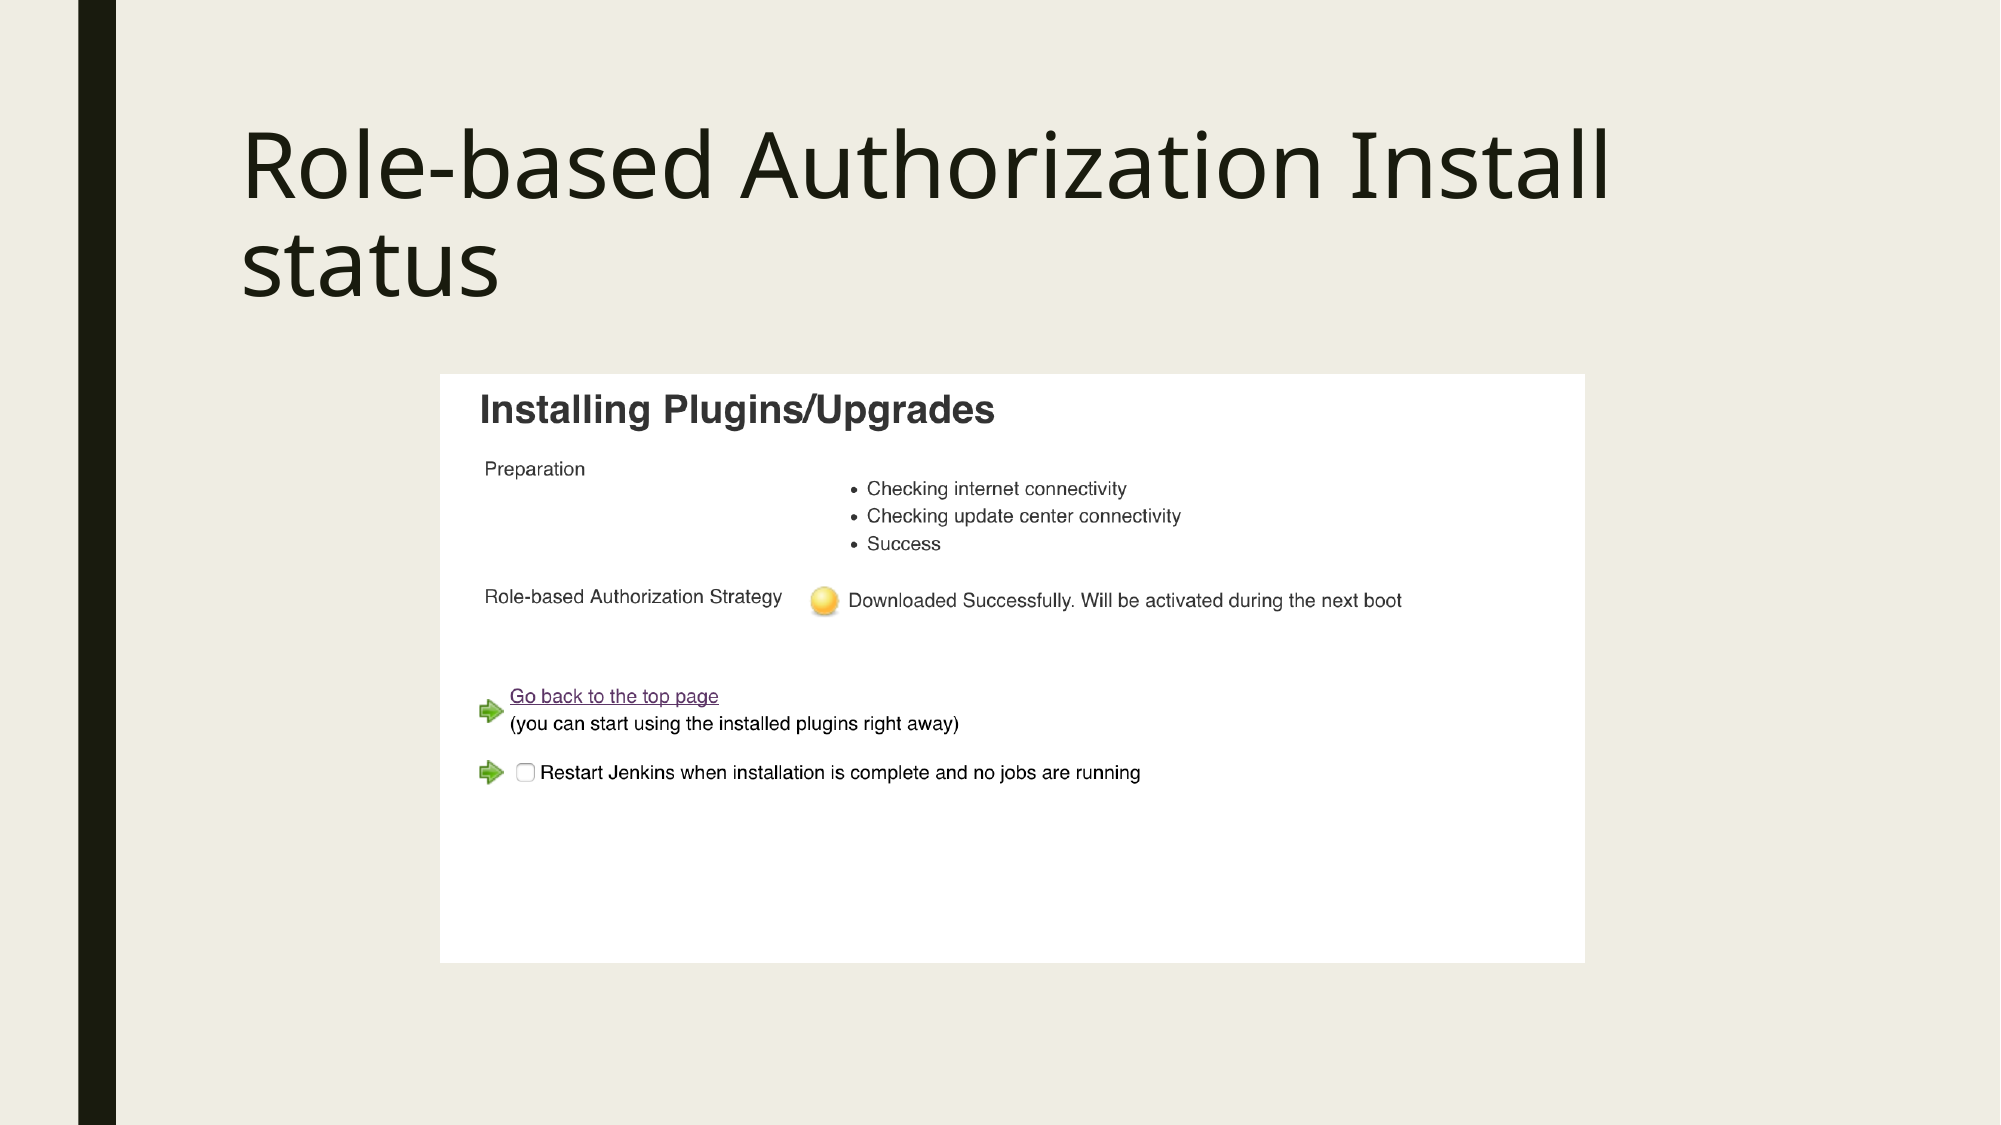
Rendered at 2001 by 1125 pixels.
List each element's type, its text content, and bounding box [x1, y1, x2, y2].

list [440, 374, 1585, 963]
title Role-based Authorization Install status [225, 112, 1800, 357]
